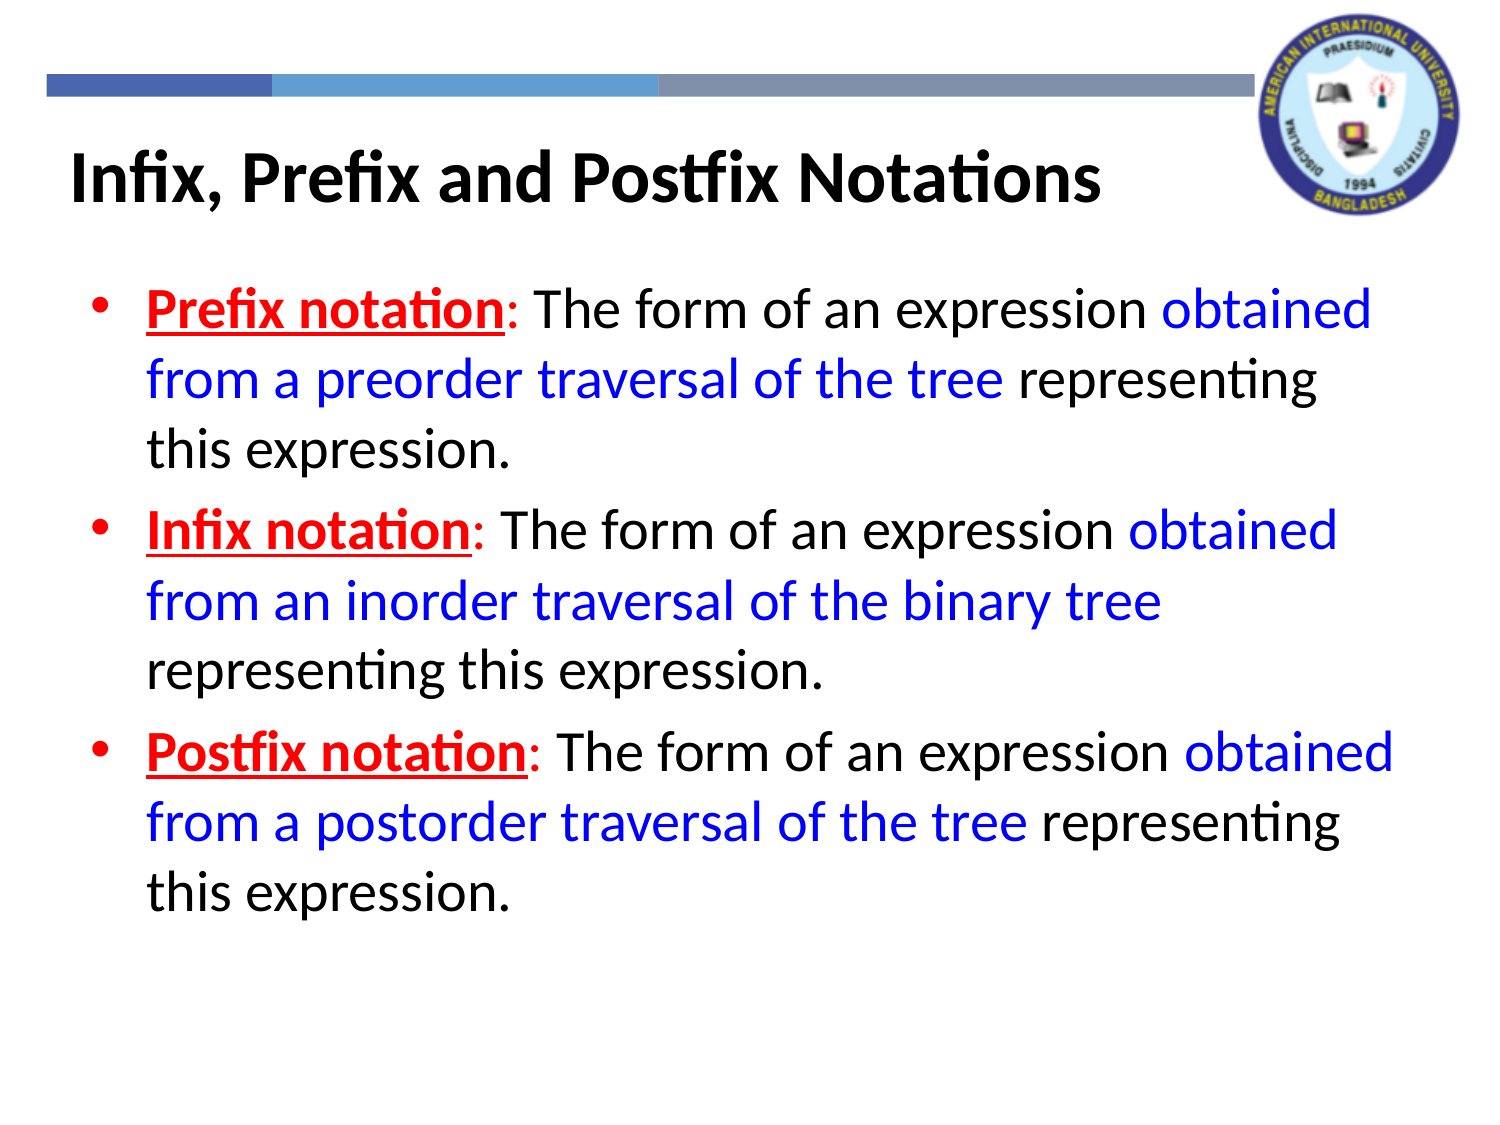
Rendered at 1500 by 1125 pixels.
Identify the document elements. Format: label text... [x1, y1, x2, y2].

picture [1254, 9, 1465, 221]
text_box Infix, Prefix and Postfix Notations [55, 119, 1129, 201]
text_box Prefix notation: The form of an expression obtained from a preorder traversal of the tree representing this expression. Infix notation: The form of an expression obtained from an inorder traversal of the binary tree representing this expression. Postfix notation: The form of an expression obtained from a postorder traversal of the tree representing this expression. [74, 262, 1425, 1005]
